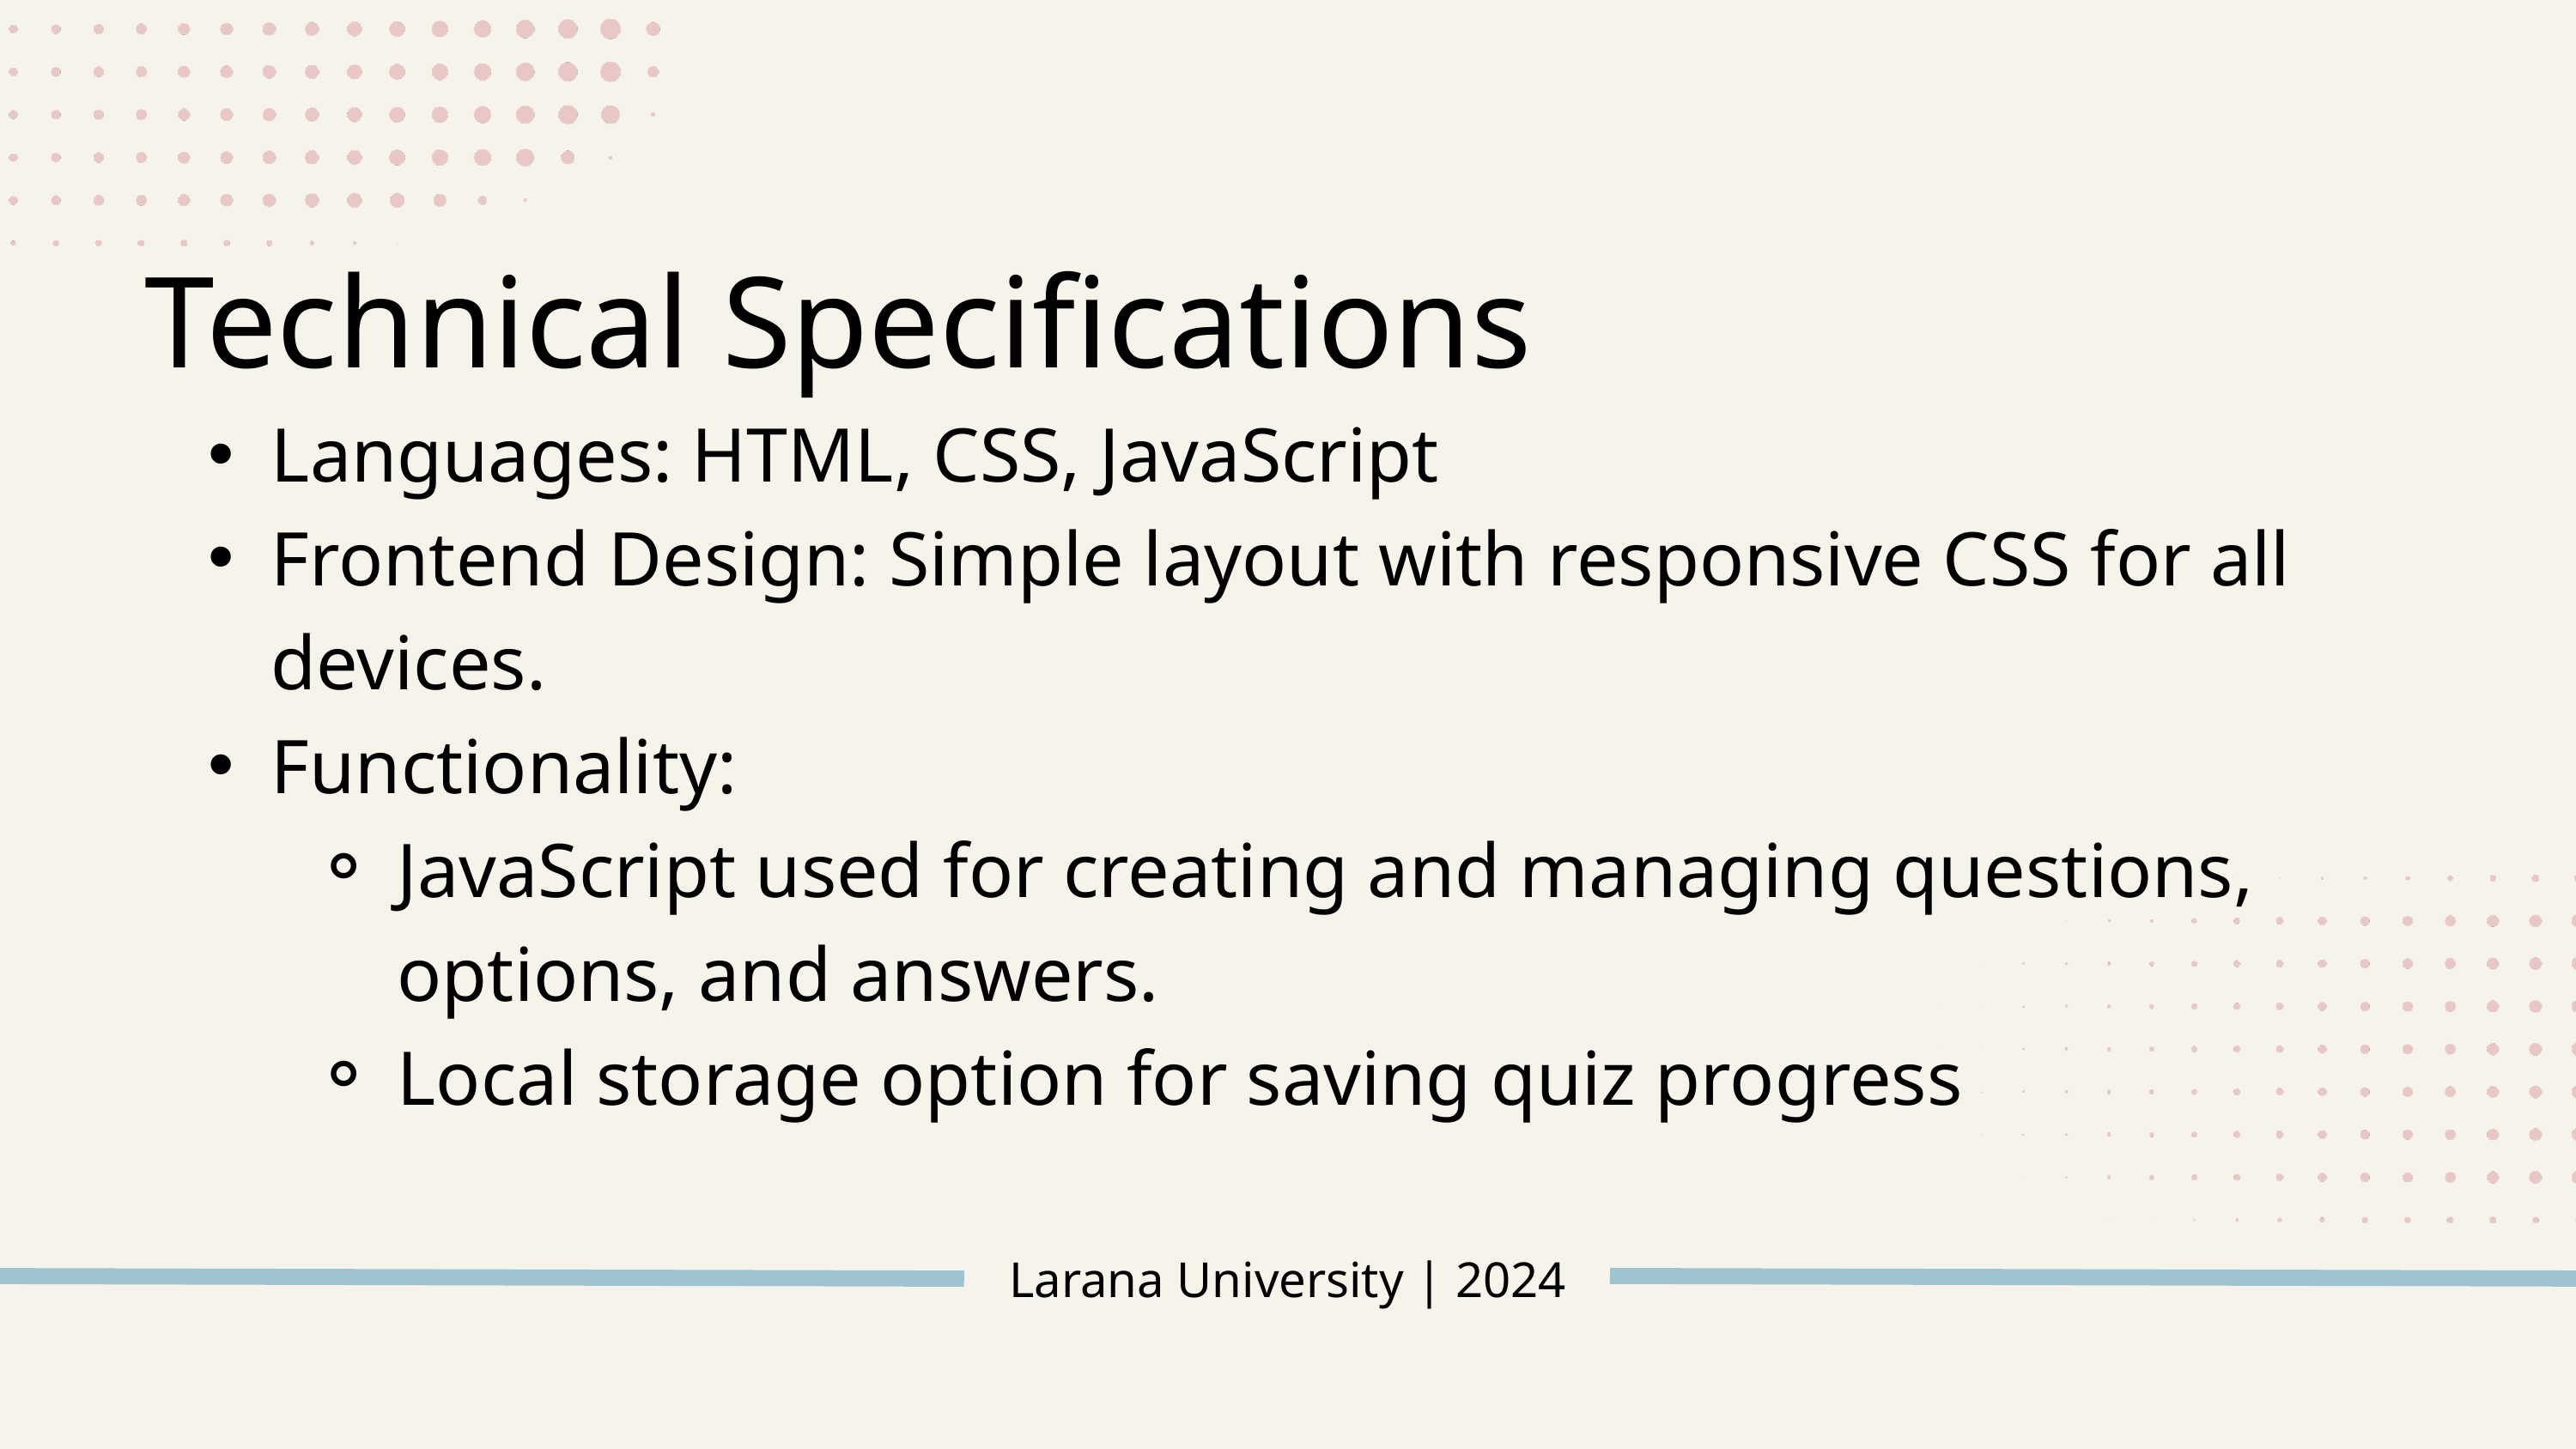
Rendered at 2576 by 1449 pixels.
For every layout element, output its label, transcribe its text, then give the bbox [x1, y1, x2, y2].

text_box Larana University | 2024 [803, 1239, 1773, 1307]
text_box [1938, 874, 2576, 1223]
text_box [0, 0, 660, 246]
text_box Technical Specifications Languages: HTML, CSS, JavaScript Frontend Design: Simple layout with responsive CSS for all devices. Functionality: JavaScript used for creating and managing questions, options, and answers. Local storage option for saving quiz progress [144, 216, 2300, 1449]
